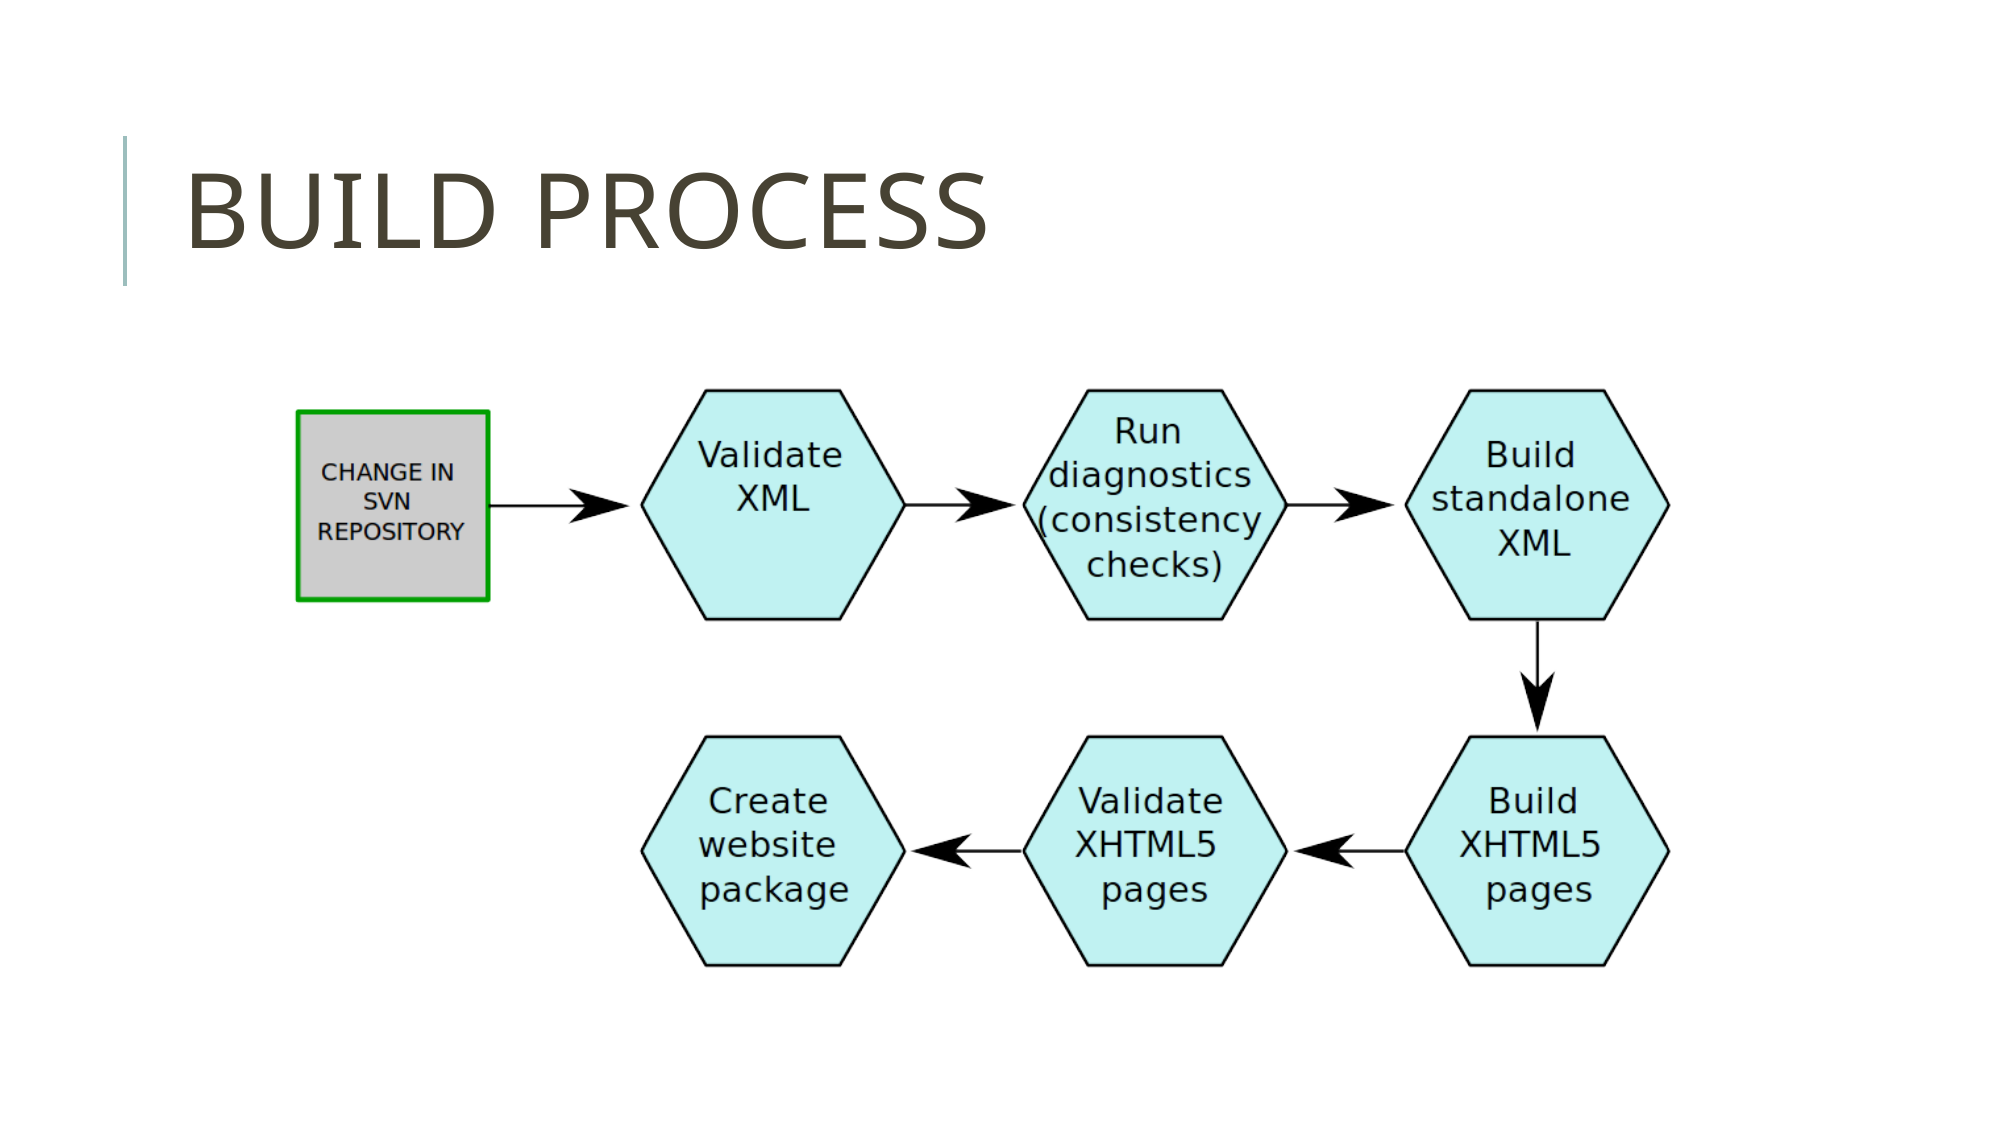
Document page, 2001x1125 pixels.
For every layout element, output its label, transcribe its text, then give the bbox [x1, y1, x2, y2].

title Build process [168, 96, 1763, 342]
picture [246, 375, 1684, 980]
